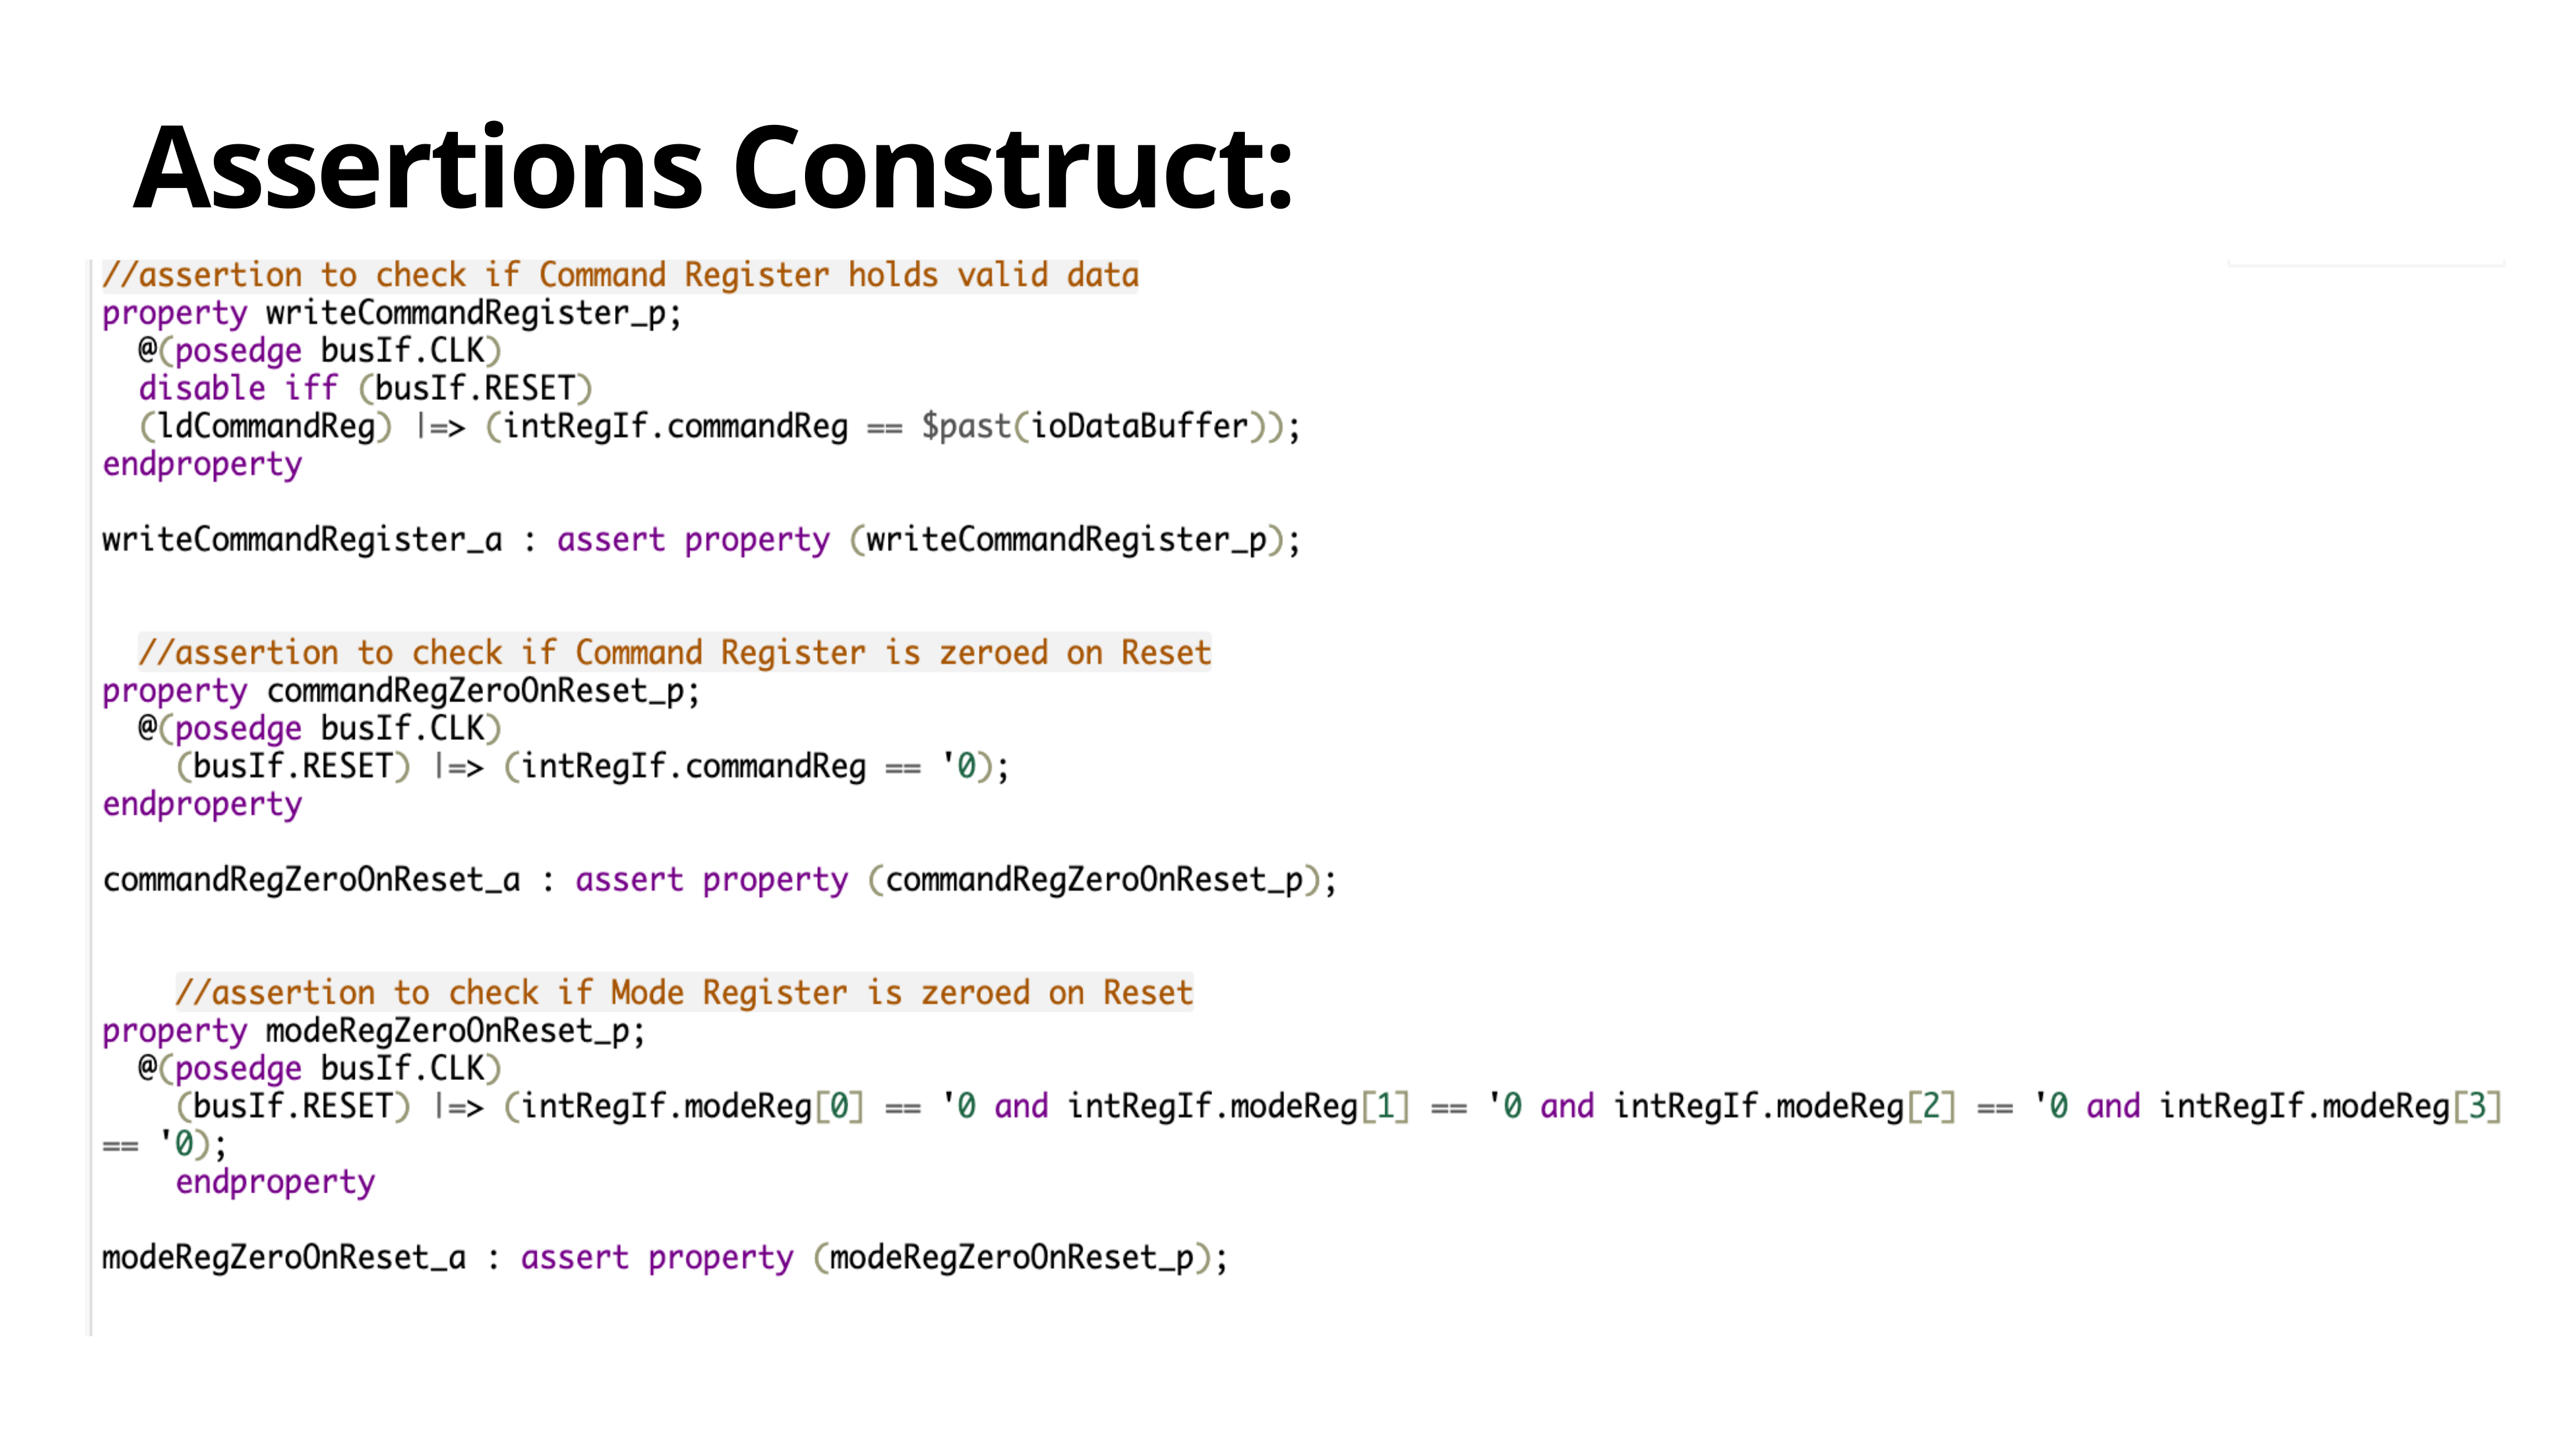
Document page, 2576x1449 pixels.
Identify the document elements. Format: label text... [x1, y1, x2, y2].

picture [85, 260, 2514, 1337]
title Assertions Construct: [127, 114, 2449, 260]
